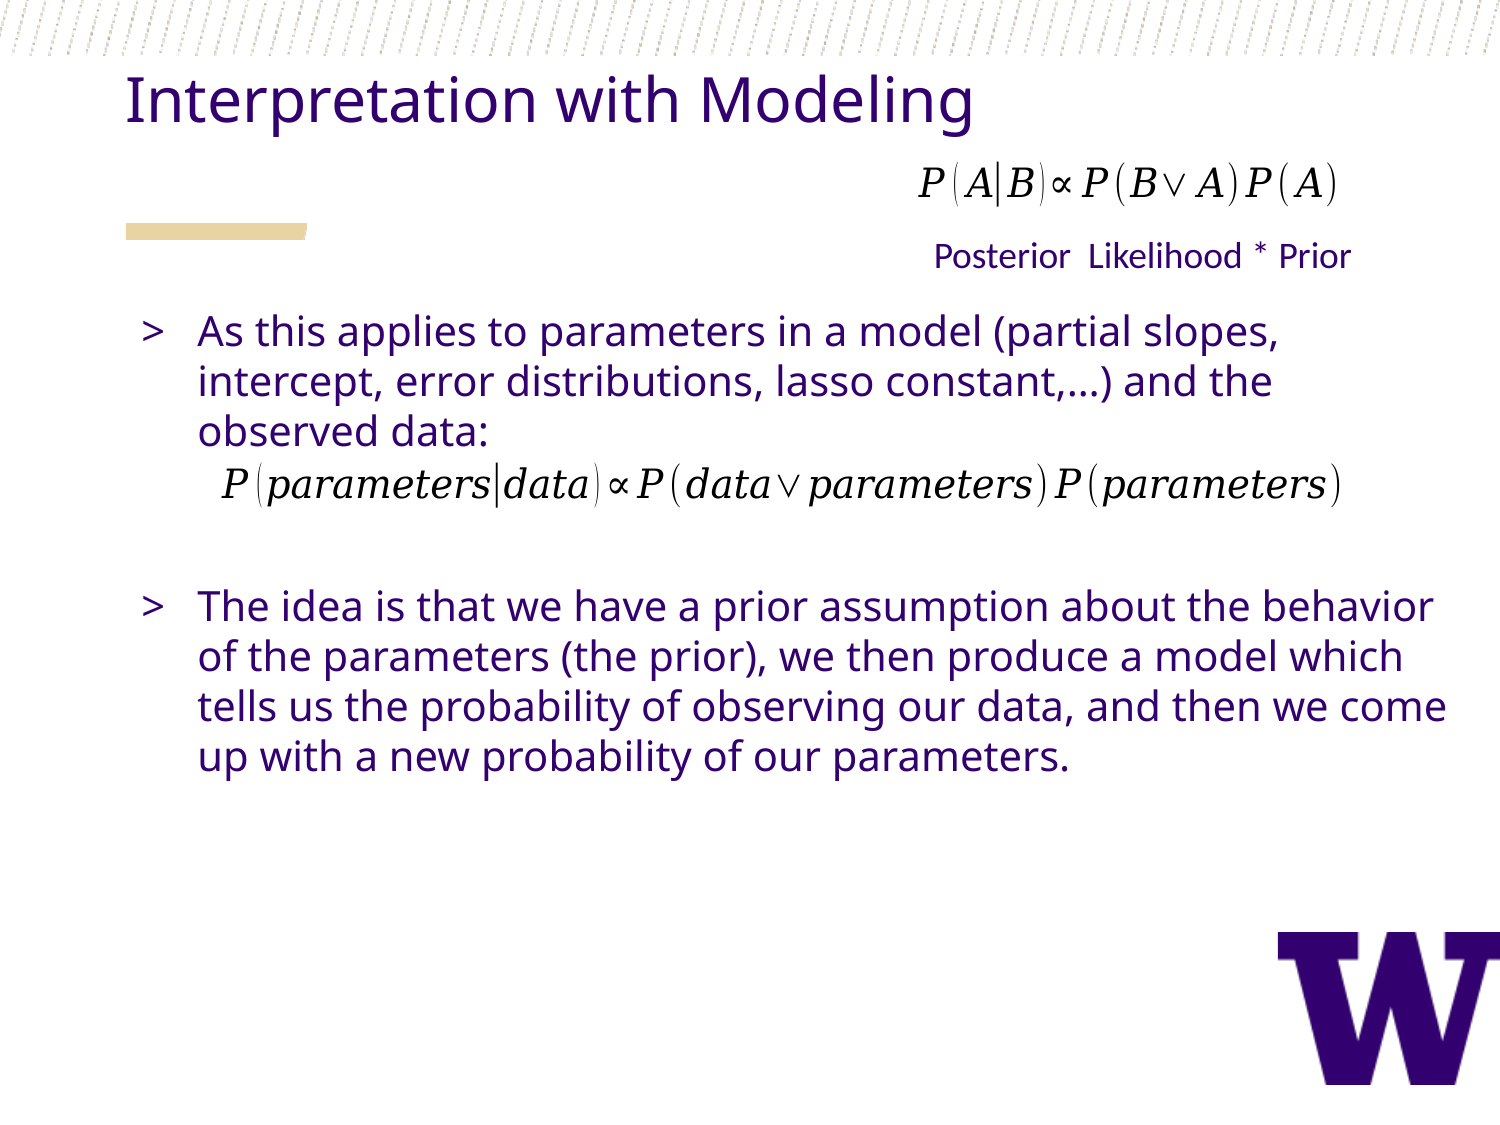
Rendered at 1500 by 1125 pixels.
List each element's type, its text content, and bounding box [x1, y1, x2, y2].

list As this applies to parameters in a model (partial slopes, intercept, error distributions, lasso constant,…) and the observed data: The idea is that we have a prior assumption about the behavior of the parameters (the prior), we then produce a model which tells us the probability of observing our data, and then we come up with a new probability of our parameters. [126, 297, 1472, 1085]
list Interpretation with Modeling [110, 60, 1453, 224]
picture [0, 0, 1500, 56]
